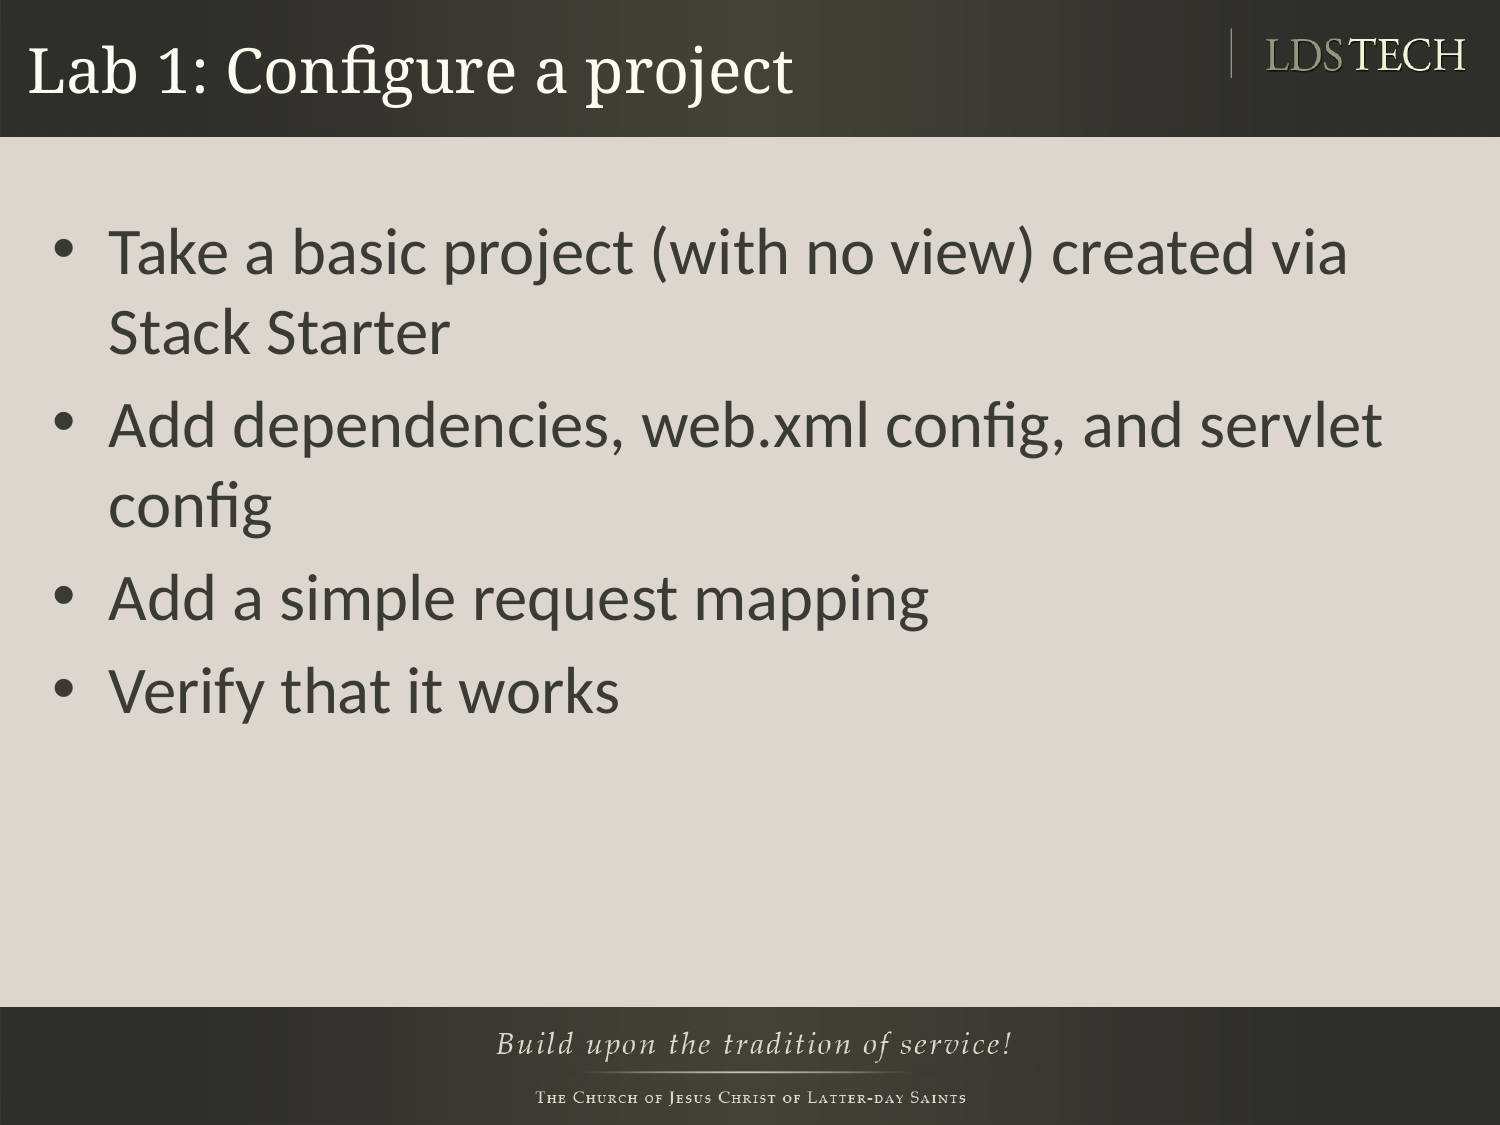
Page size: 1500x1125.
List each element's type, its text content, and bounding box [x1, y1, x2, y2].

list Take a basic project (with no view) created via Stack Starter Add dependencies, web.xml config, and servlet config Add a simple request mapping Verify that it works [37, 199, 1463, 976]
title Lab 1: Configure a project [12, 0, 1201, 138]
picture [0, 0, 1500, 1125]
